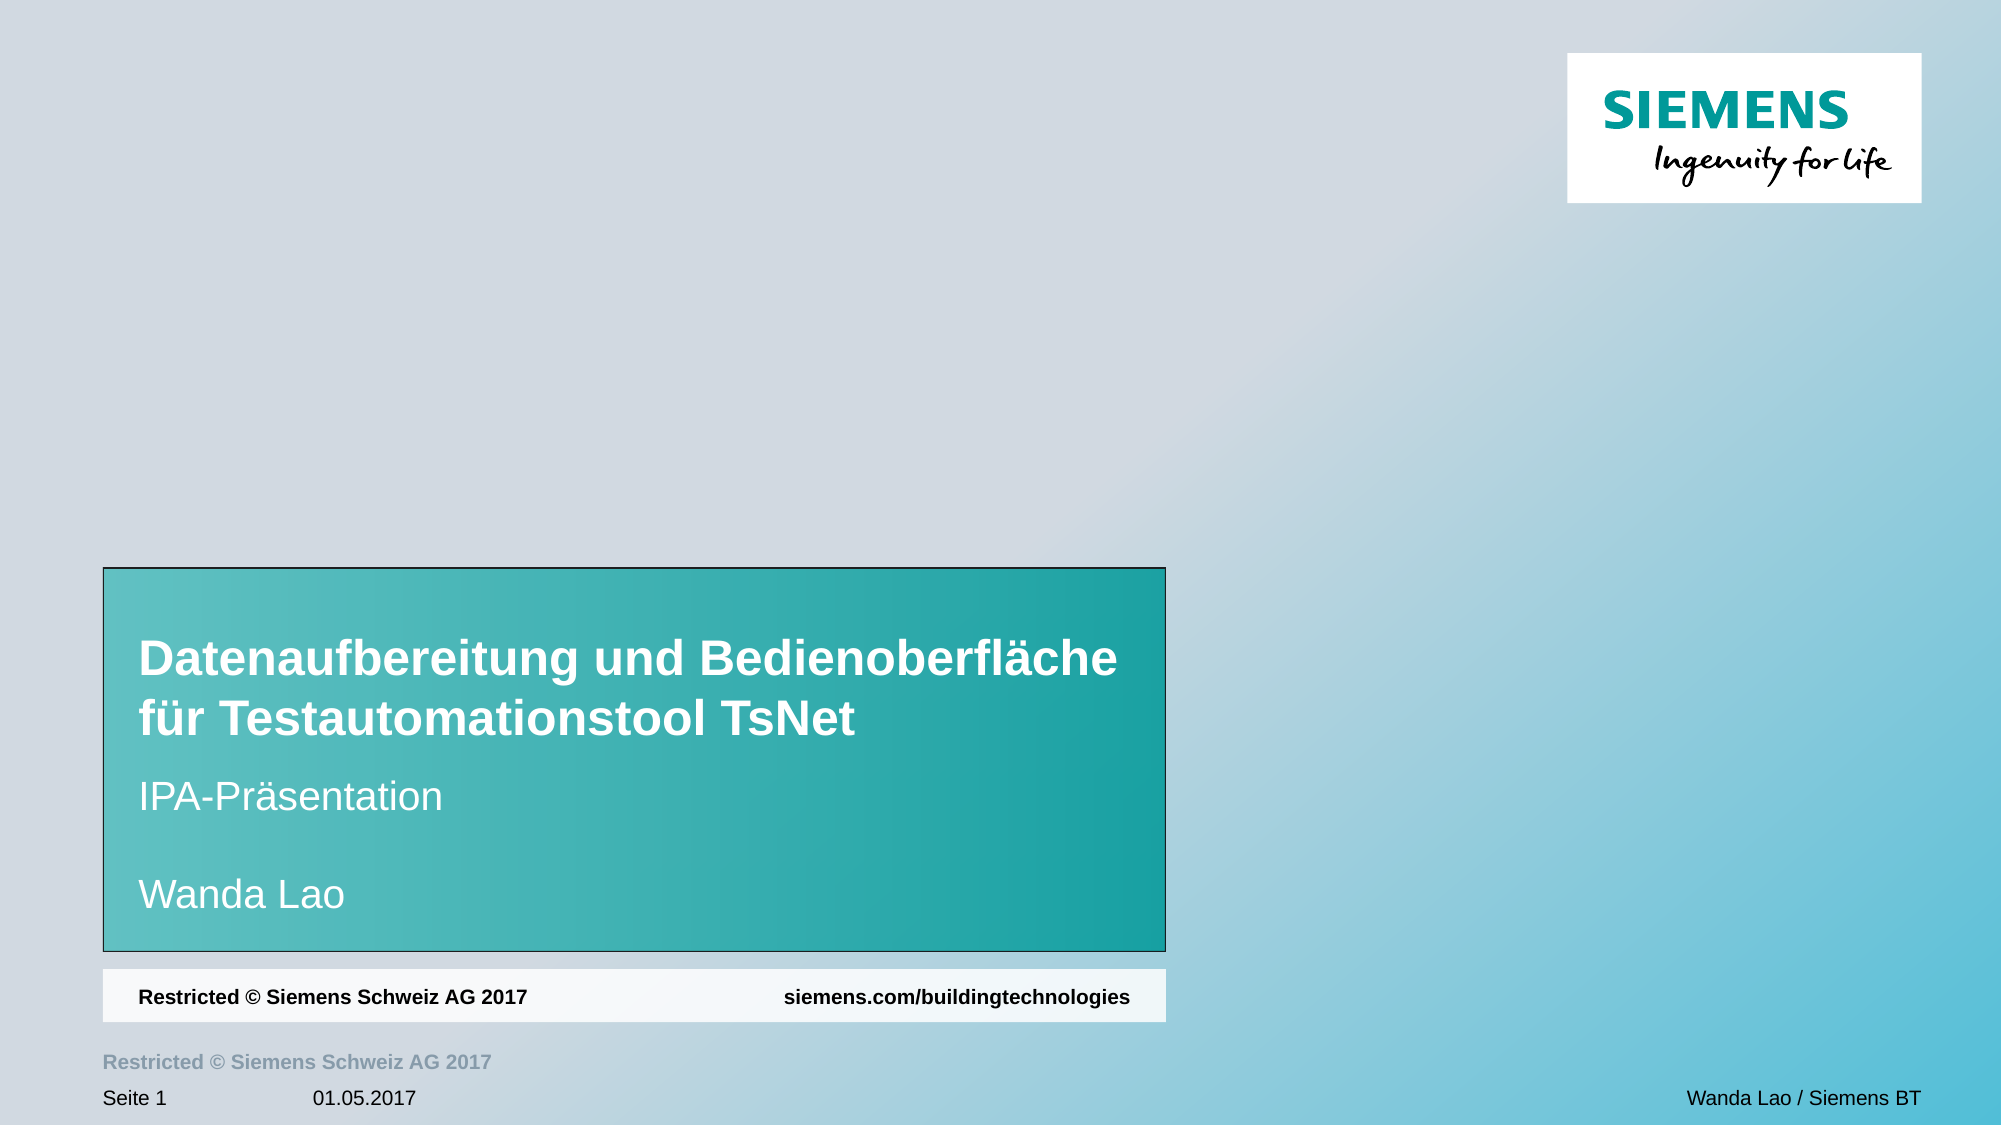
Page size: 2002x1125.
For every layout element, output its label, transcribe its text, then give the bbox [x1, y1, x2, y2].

list Restricted © Siemens Schweiz AG 2017 [102, 968, 600, 1023]
title Datenaufbereitung und Bedienoberfläche für Testautomationstool TsNet IPA-Präsentation Wanda Lao [102, 567, 1167, 953]
list siemens.com/buildingtechnologies [600, 968, 1167, 1023]
